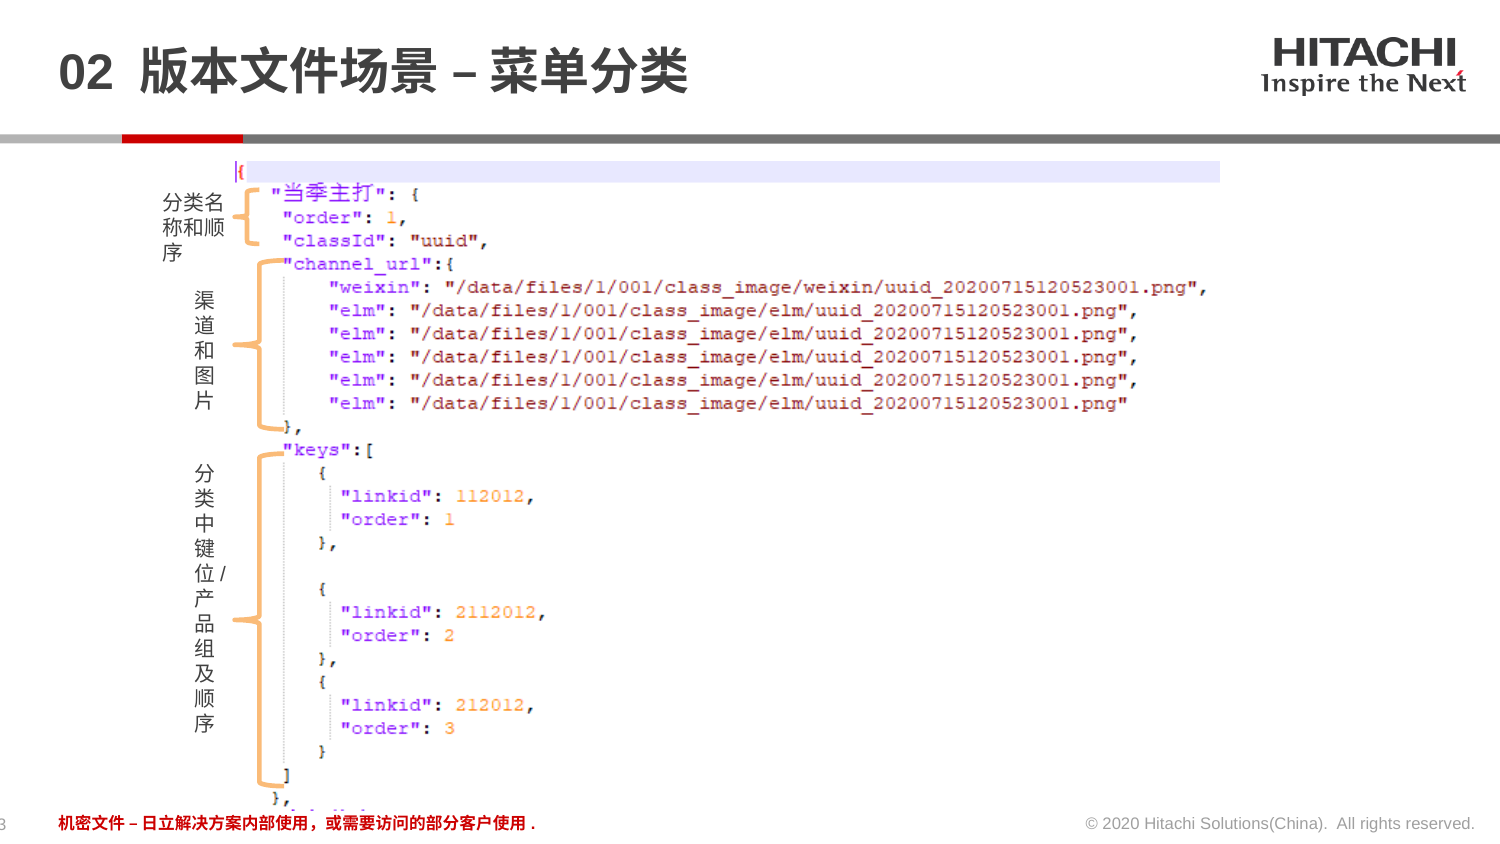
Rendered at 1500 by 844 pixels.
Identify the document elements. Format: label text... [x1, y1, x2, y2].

text_box 渠道和图片 [179, 280, 229, 421]
title 02 版本文件场景 – 菜单分类 [43, 20, 1200, 129]
text_box 分类名称和顺序 [147, 182, 229, 273]
picture [234, 161, 1220, 811]
picture [1261, 37, 1466, 96]
text_box 分类中键位/产品组 及顺序 [179, 453, 229, 744]
